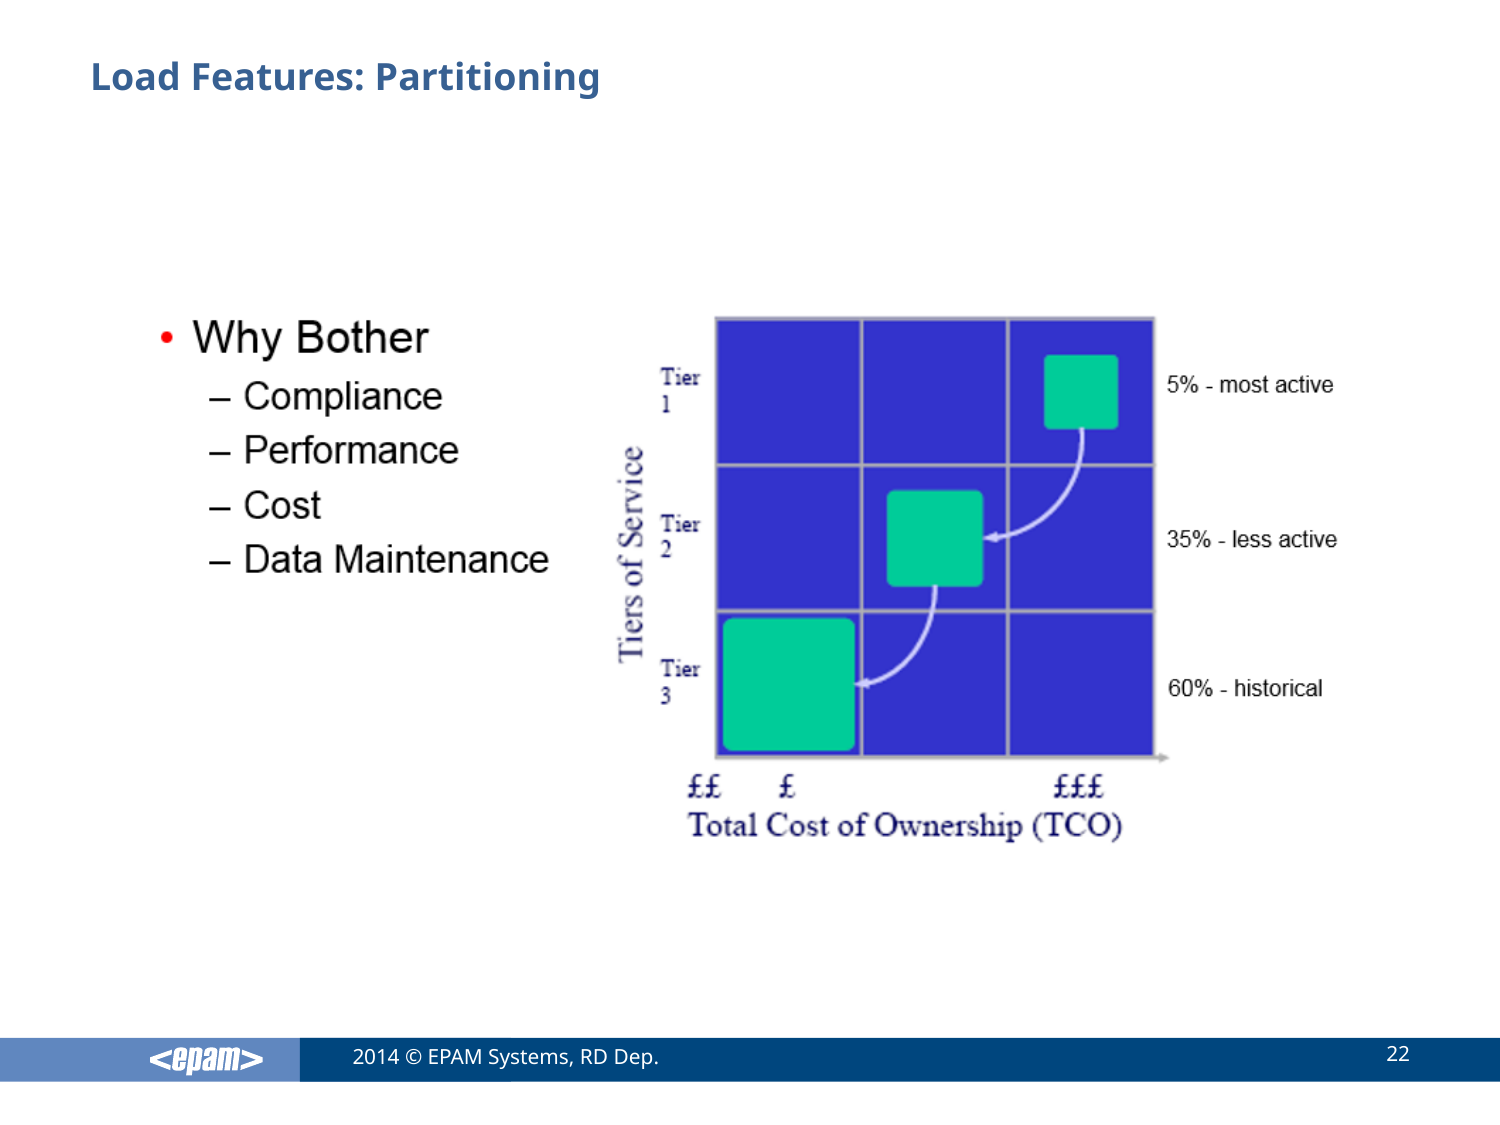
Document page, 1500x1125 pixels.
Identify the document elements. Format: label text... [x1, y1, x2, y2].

slide_number 22 [1262, 1025, 1425, 1085]
footer 2014 © EPAM Systems, RD Dep. [337, 1028, 738, 1088]
title Load Features: Partitioning [75, 45, 1425, 163]
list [149, 292, 1351, 895]
